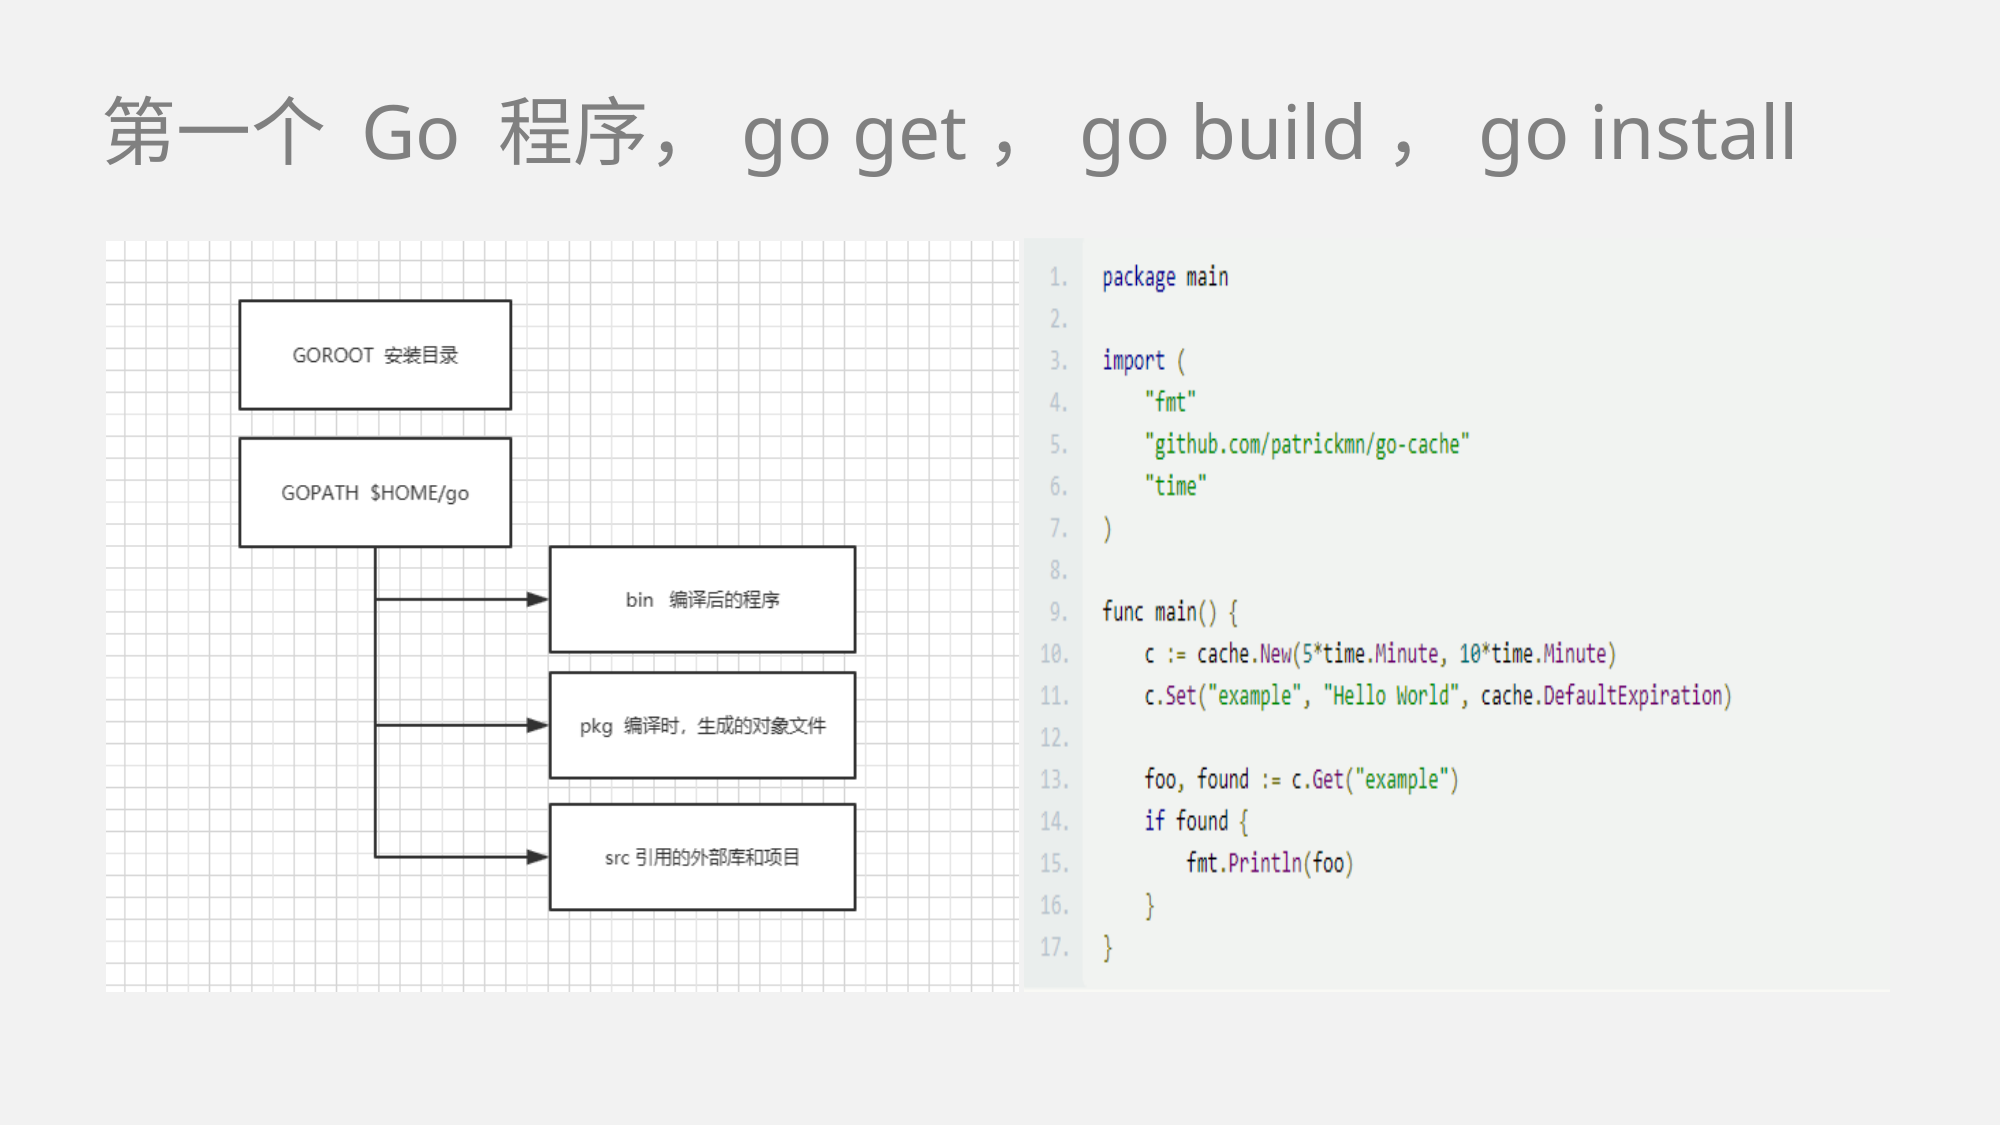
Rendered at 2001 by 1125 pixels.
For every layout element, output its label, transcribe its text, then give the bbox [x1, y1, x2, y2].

text_box 第一个 Go 程序，go get，go build，go install [86, 32, 1817, 183]
picture [106, 241, 1019, 992]
picture [1023, 238, 1890, 992]
